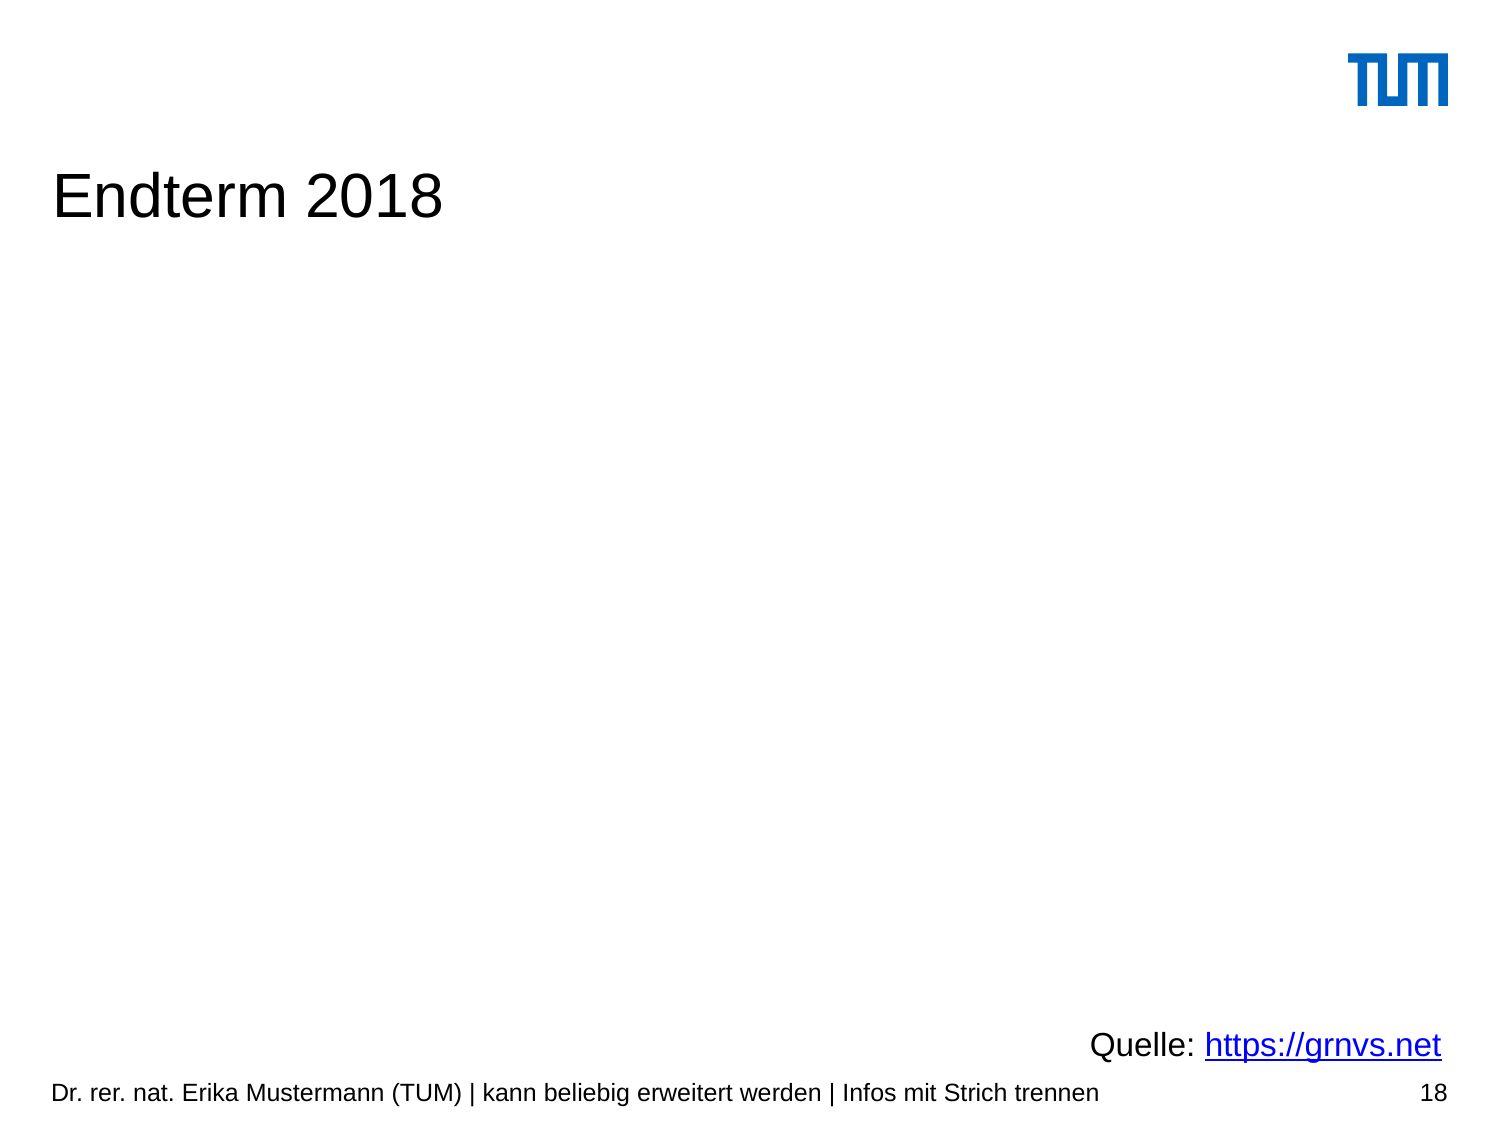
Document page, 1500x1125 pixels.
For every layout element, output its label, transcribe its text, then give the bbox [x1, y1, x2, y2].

text_box Quelle: https://grnvs.net [1090, 1017, 1448, 1064]
slide_number 18 [1112, 1064, 1448, 1122]
footer Dr. rer. nat. Erika Mustermann (TUM) | kann beliebig erweitert werden | Infos mit Strich trennen [51, 1061, 1112, 1122]
title Endterm 2018 [52, 162, 1449, 231]
